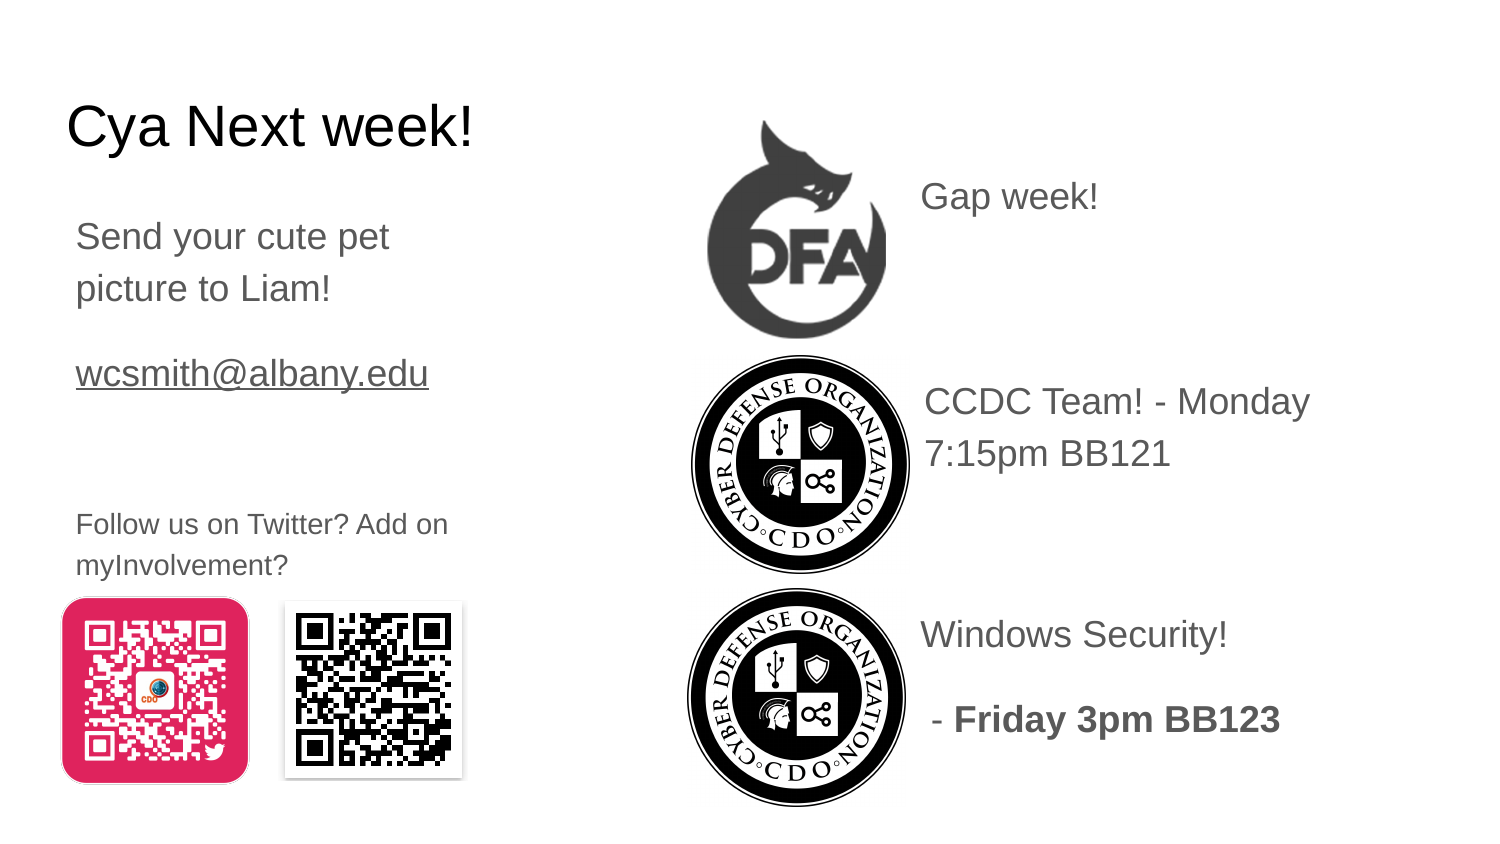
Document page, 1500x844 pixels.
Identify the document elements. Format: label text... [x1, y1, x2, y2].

list Send your cute pet picture to Liam! wcsmith@albany.edu Follow us on Twitter? Add on myInvolvement? [60, 190, 522, 751]
list Gap week! [910, 149, 1441, 309]
text_box Windows Security! - Friday 3pm BB123 [907, 588, 1386, 747]
picture [60, 596, 250, 786]
picture [686, 587, 906, 807]
title Cya Next week! [51, 72, 1449, 167]
picture [686, 102, 910, 575]
picture [278, 600, 468, 782]
text_box CCDC Team! - Monday 7:15pm BB121 [912, 355, 1390, 515]
